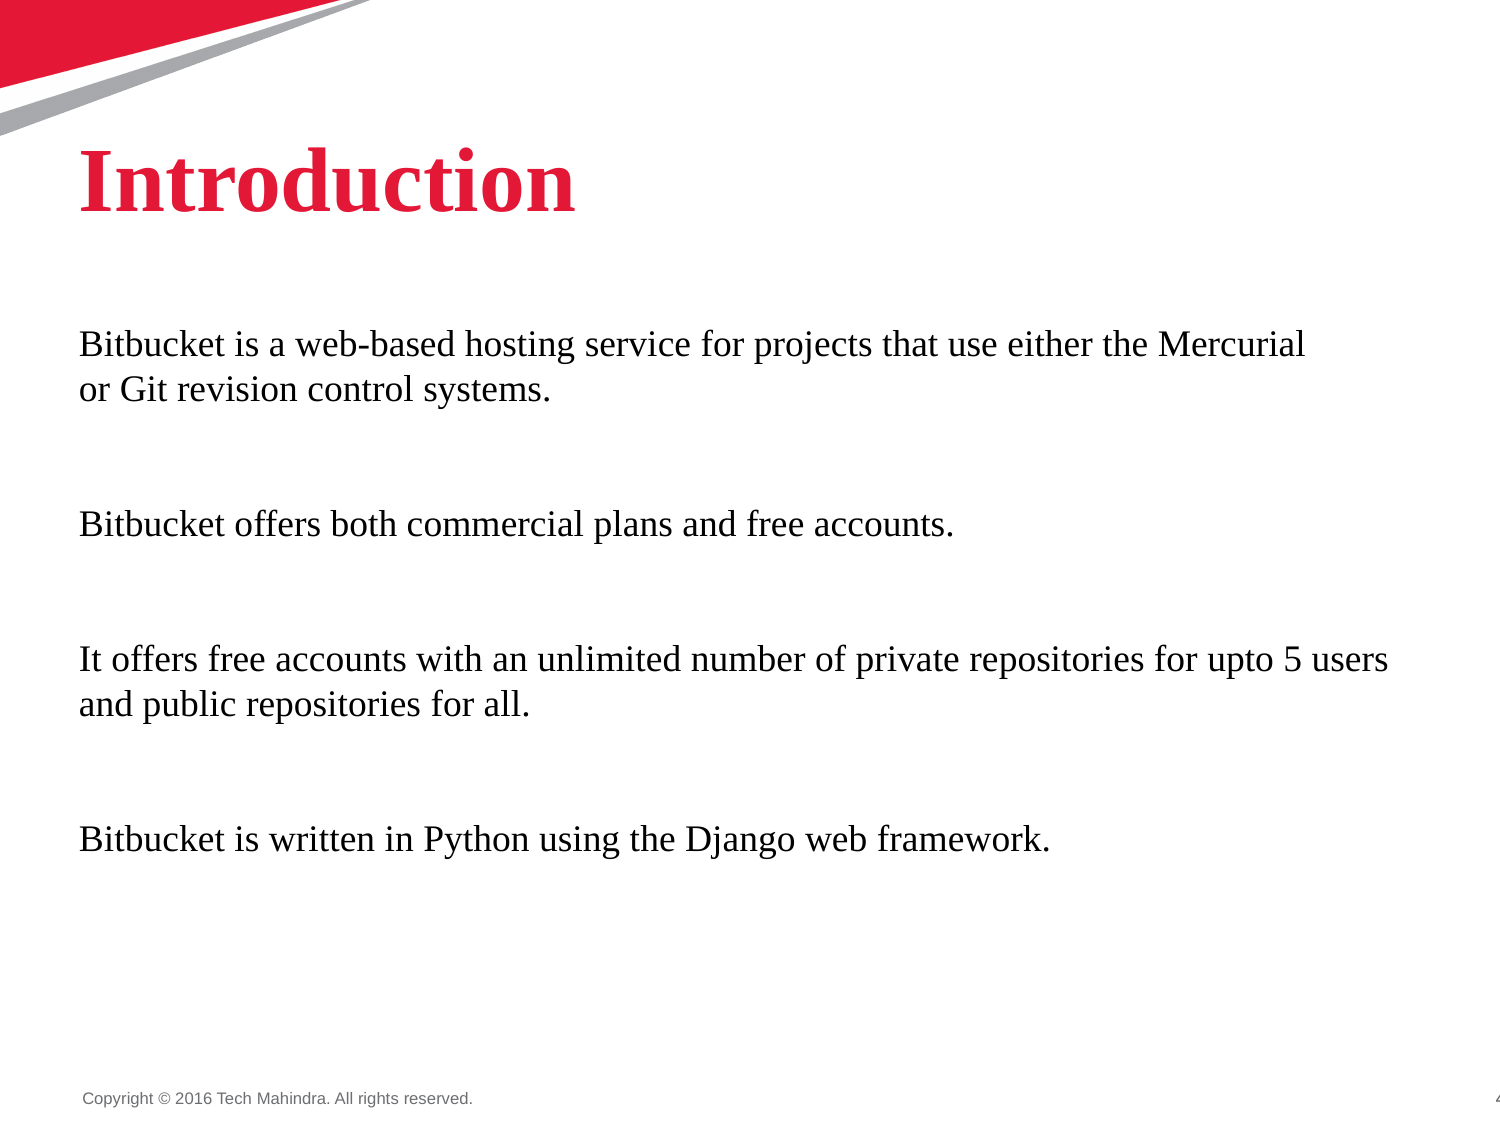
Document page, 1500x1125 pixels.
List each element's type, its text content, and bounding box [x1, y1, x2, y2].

title Introduction Bitbucket is a web-based hosting service for projects that use either the Mercurial or Git revision control systems. Bitbucket offers both commercial plans and free accounts. It offers free accounts with an unlimited number of private repositories for upto 5 users and public repositories for all. Bitbucket is written in Python using the Django web framework. [78, 119, 1429, 973]
picture [0, 0, 373, 136]
